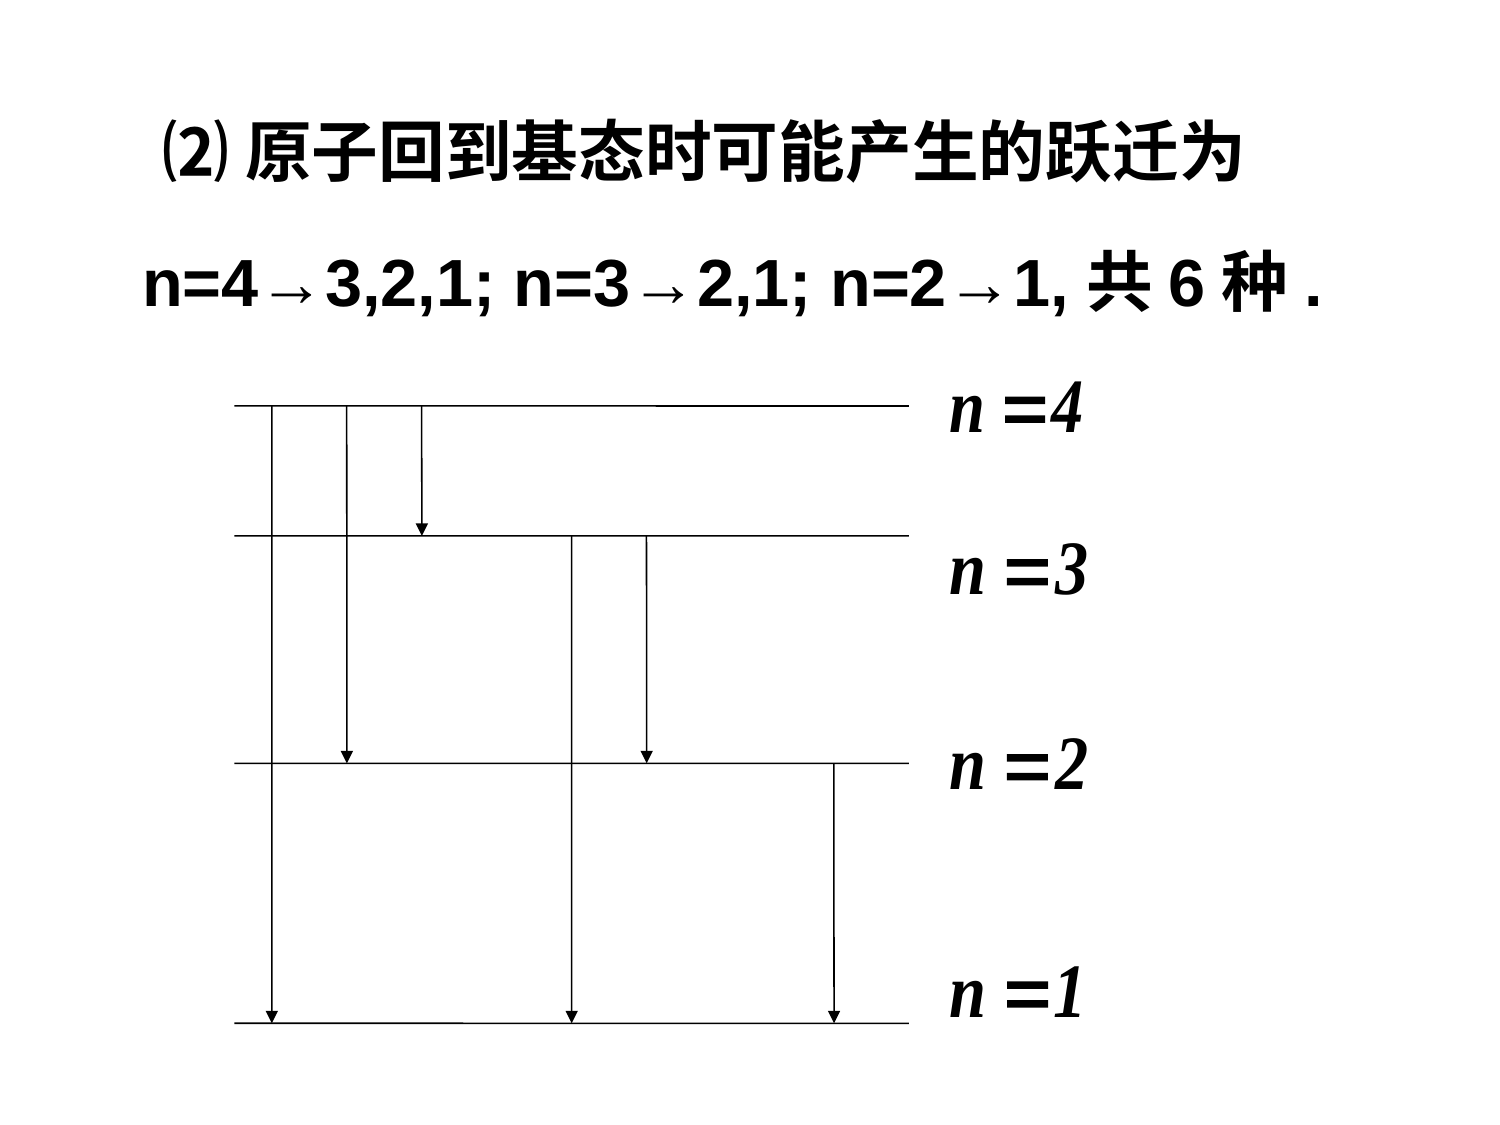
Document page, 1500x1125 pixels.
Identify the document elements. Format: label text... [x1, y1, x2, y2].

text_box n=4→3,2,1; n=3→2,1; n=2→1,共6种. [127, 231, 1338, 327]
text_box ⑵原子回到基态时可能产生的跃迁为 [147, 101, 1294, 197]
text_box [159, 373, 1247, 1026]
